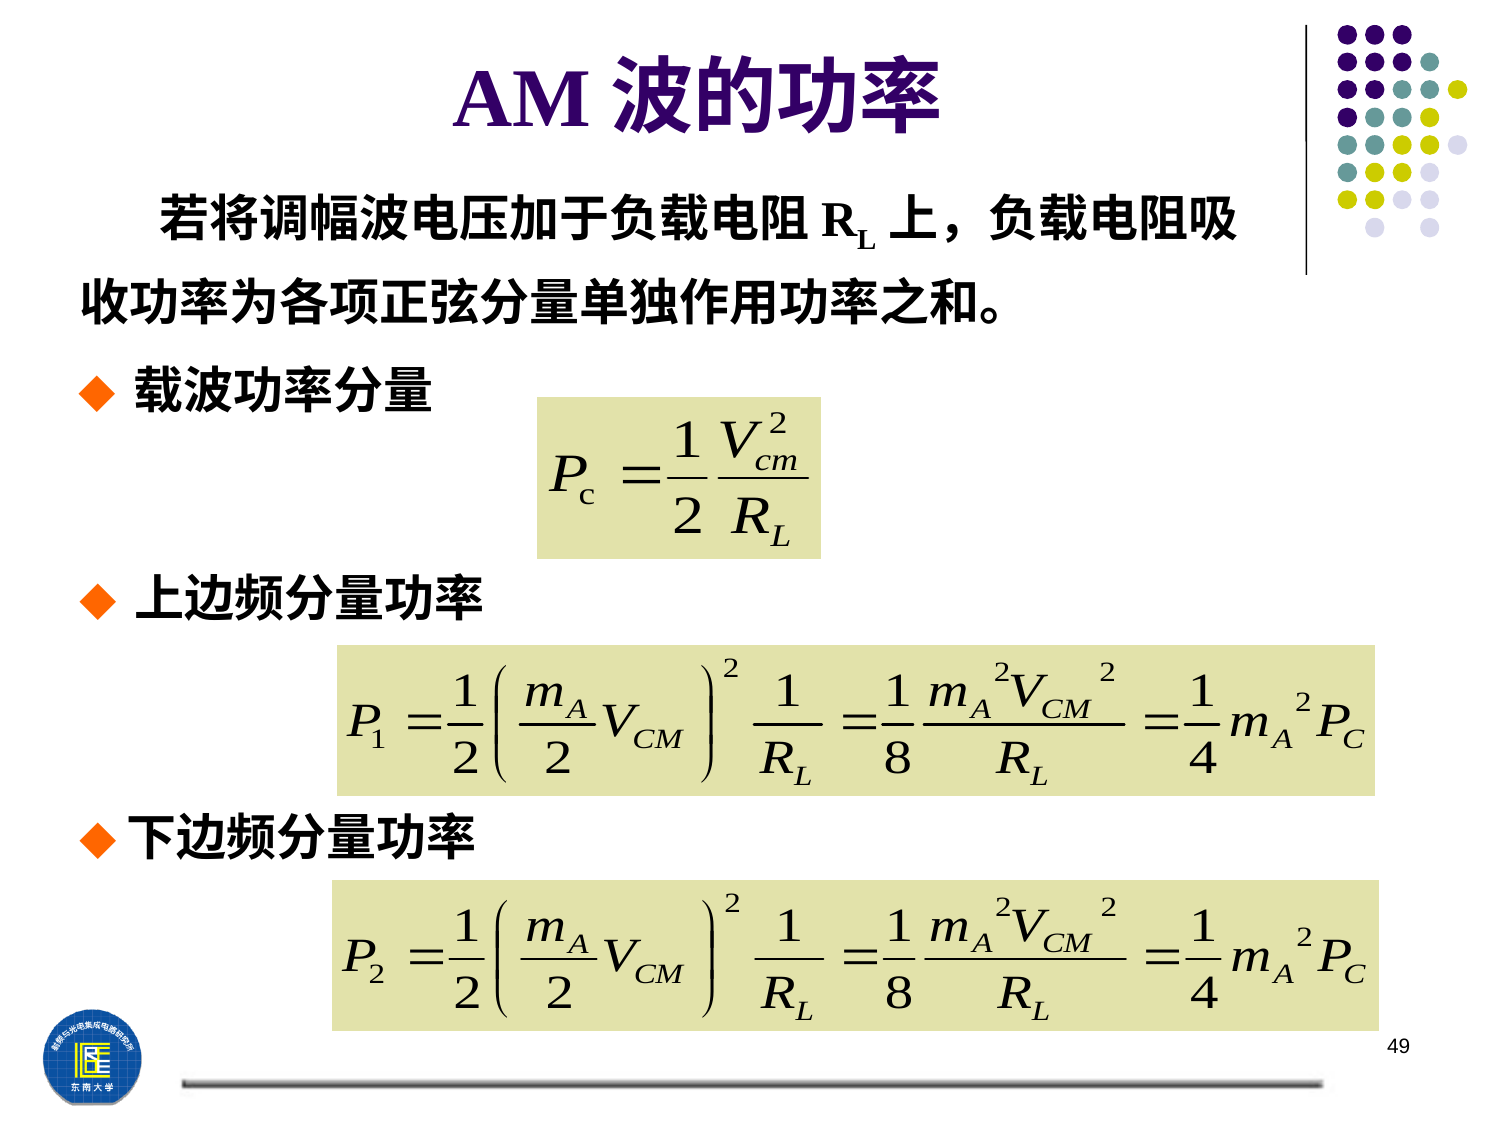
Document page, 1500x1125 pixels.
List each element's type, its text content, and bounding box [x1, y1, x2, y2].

slide_number 49 [1074, 1024, 1426, 1101]
text_box AM波的功率 [437, 36, 959, 151]
picture [34, 999, 148, 1113]
text_box 若将调幅波电压加于负载电阻RL上，负载电阻吸收功率为各项正弦分量单独作用功率之和。 [64, 172, 1294, 338]
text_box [331, 879, 1380, 1032]
text_box ◆下边频分量功率 [64, 797, 550, 873]
text_box ◆ 上边频分量功率 [64, 558, 550, 634]
text_box ◆ 载波功率分量 [63, 351, 449, 426]
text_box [336, 644, 1376, 797]
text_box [537, 396, 822, 559]
picture [171, 1058, 1353, 1111]
